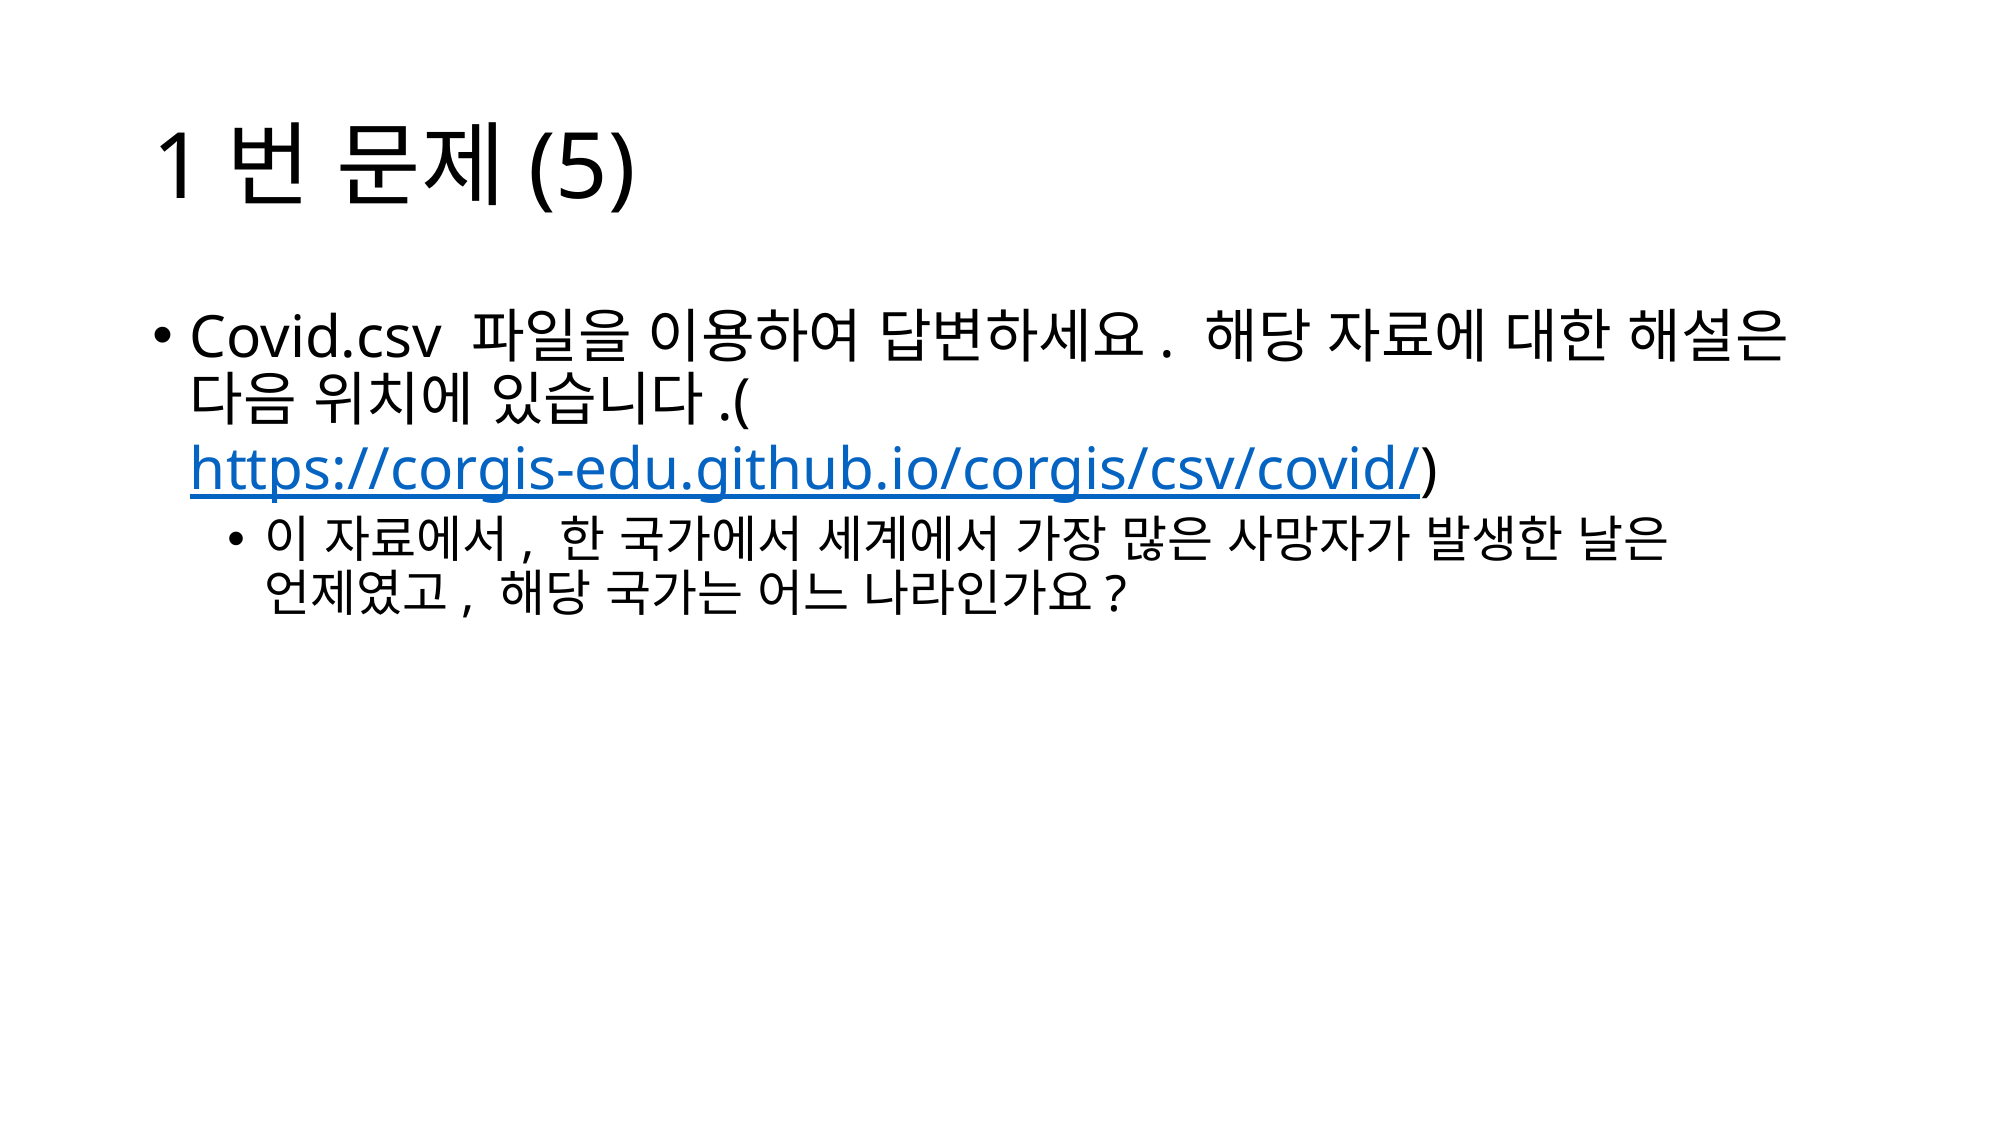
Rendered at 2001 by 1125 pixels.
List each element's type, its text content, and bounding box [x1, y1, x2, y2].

list Covid.csv 파일을 이용하여 답변하세요. 해당 자료에 대한 해설은 다음 위치에 있습니다.(https://corgis-edu.github.io/corgis/csv/covid/) 이 자료에서, 한 국가에서 세계에서 가장 많은 사망자가 발생한 날은 언제였고, 해당 국가는 어느 나라인가요? [137, 299, 1863, 1014]
title 1번 문제(5) [137, 59, 1863, 278]
